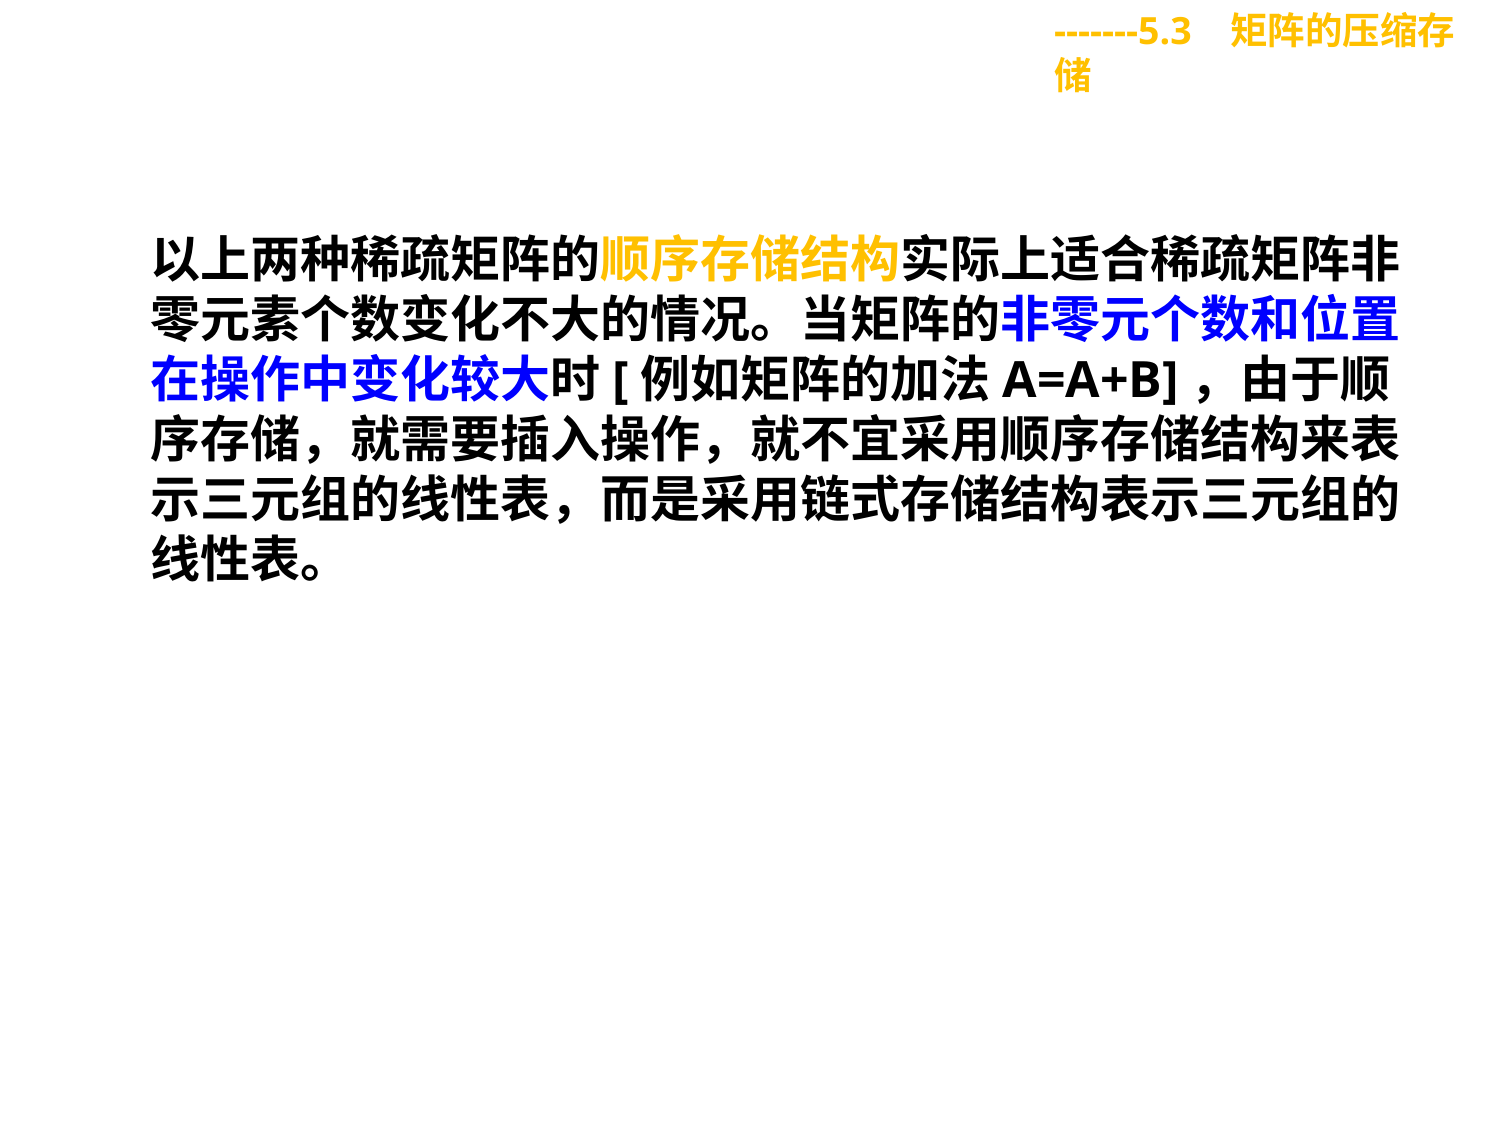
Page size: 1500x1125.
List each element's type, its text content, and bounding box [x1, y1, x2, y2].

text_box 以上两种稀疏矩阵的顺序存储结构实际上适合稀疏矩阵非零元素个数变化不大的情况。当矩阵的非零元个数和位置在操作中变化较大时[例如矩阵的加法A=A+B]，由于顺序存储，就需要插入操作，就不宜采用顺序存储结构来表示三元组的线性表，而是采用链式存储结构表示三元组的线性表。 [135, 219, 1447, 595]
text_box -------5.3 矩阵的压缩存储 [1039, 0, 1500, 105]
